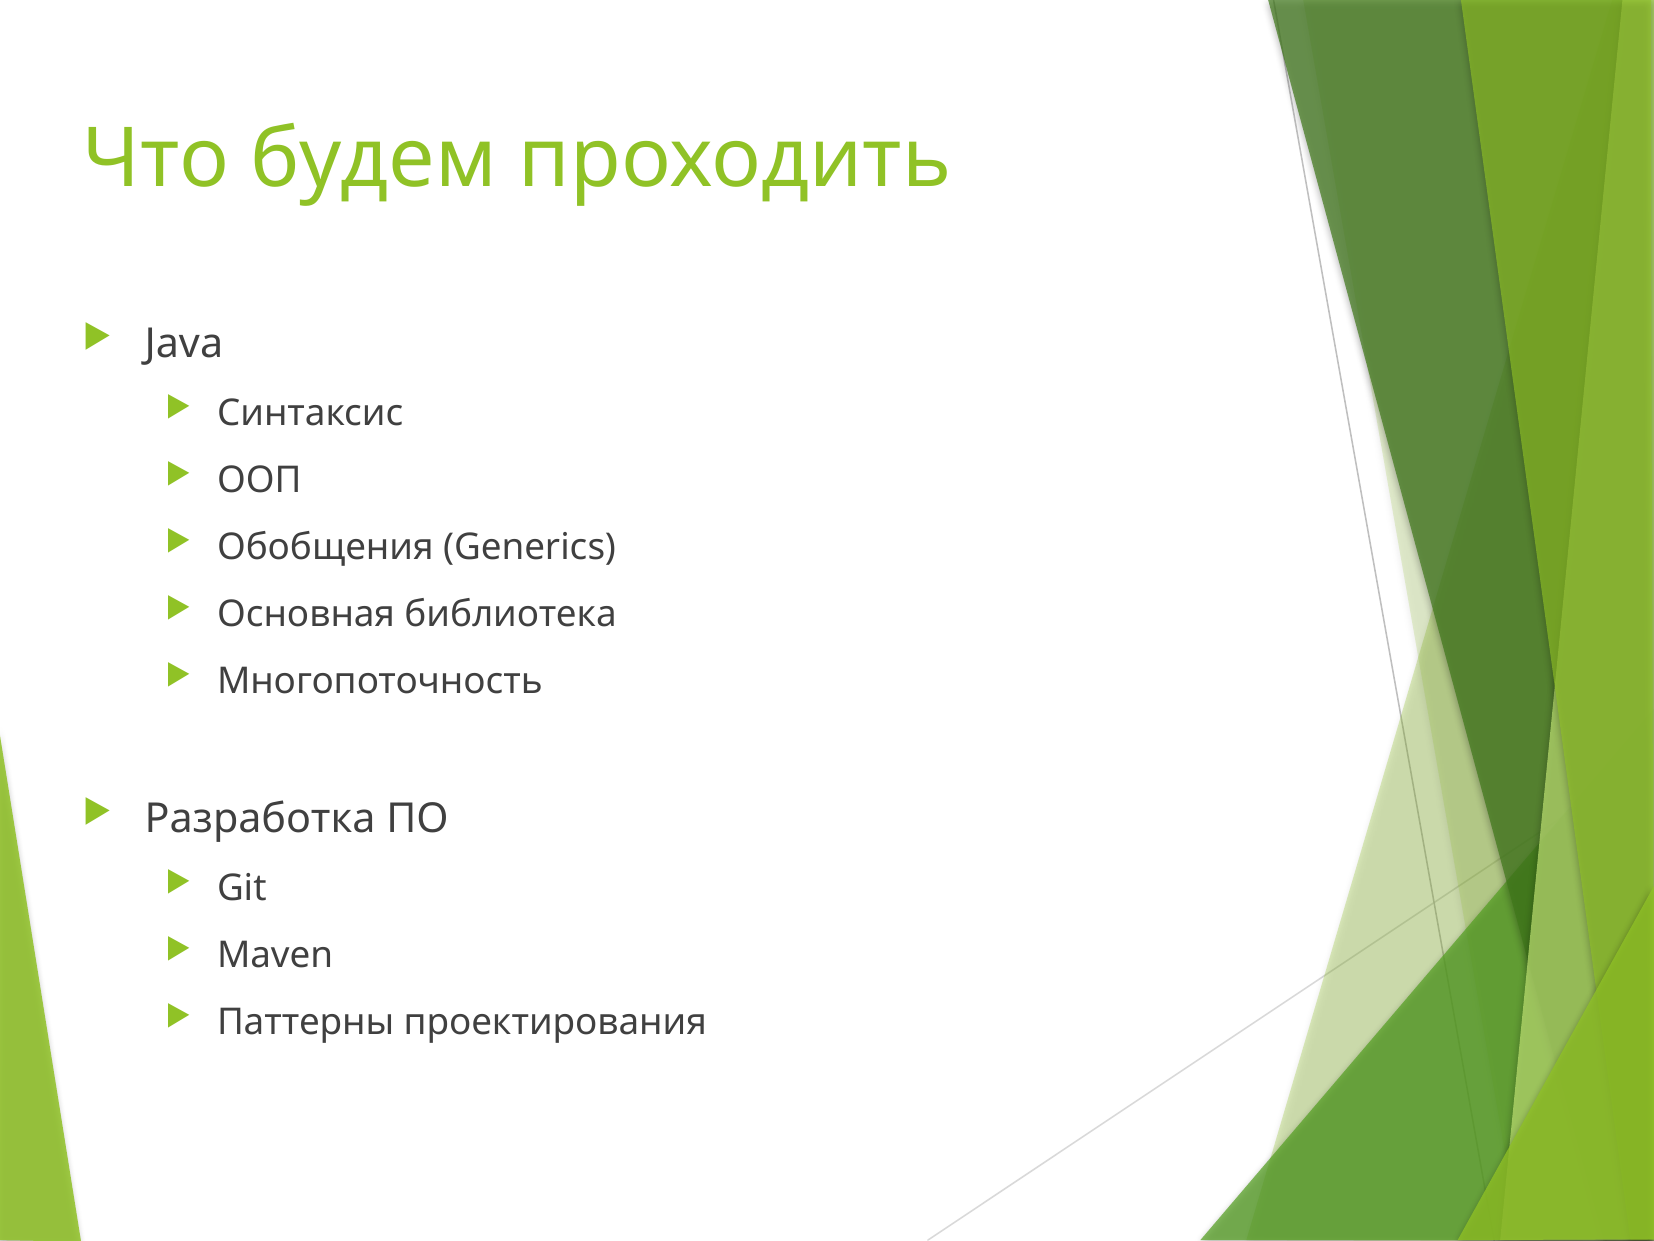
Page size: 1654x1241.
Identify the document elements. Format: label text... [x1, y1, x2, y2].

subtitle Java Синтаксис ООП Обобщения (Generics) Основная библиотека Многопоточность Разработка ПО Git Maven Паттерны проектирования [82, 316, 1571, 1079]
title Что будем проходить [82, 49, 1571, 257]
